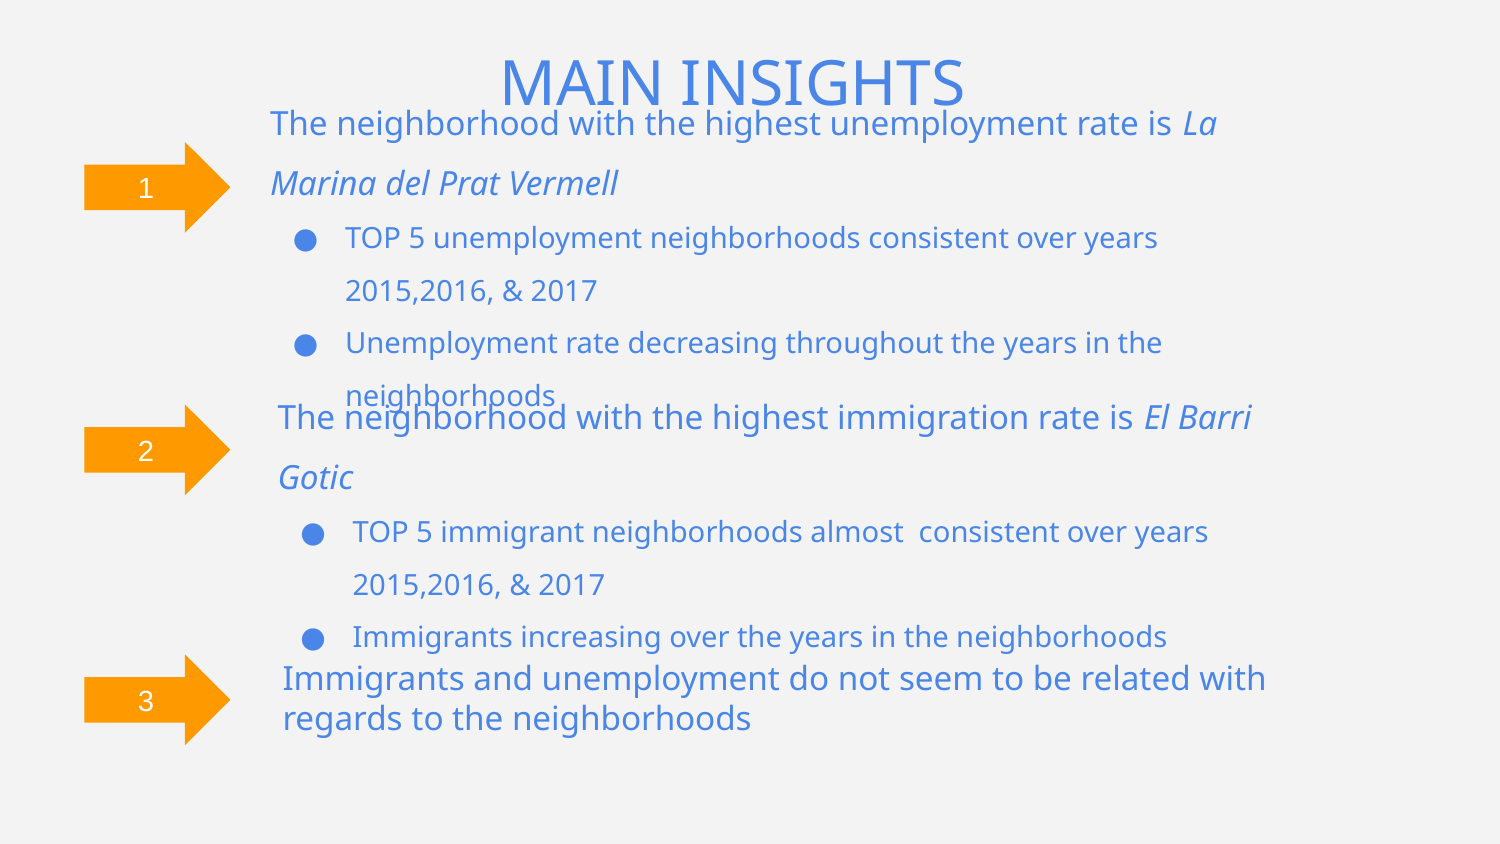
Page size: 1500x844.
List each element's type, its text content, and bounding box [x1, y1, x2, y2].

title MAIN INSIGHTS [84, 0, 1382, 134]
text_box 2 [84, 404, 231, 496]
text_box 3 [84, 654, 231, 746]
title The neighborhood with the highest immigration rate is El Barri Gotic TOP 5 immigrant neighborhoods almost consistent over years 2015,2016, & 2017 Immigrants increasing over the years in the neighborhoods [262, 504, 1329, 566]
title The neighborhood with the highest unemployment rate is La Marina del Prat Vermell TOP 5 unemployment neighborhoods consistent over years 2015,2016, & 2017 Unemployment rate decreasing throughout the years in the neighborhoods [255, 291, 1311, 353]
text_box 1 [84, 141, 231, 233]
title Immigrants and unemployment do not seem to be related with regards to the neighborhoods [267, 666, 1334, 728]
